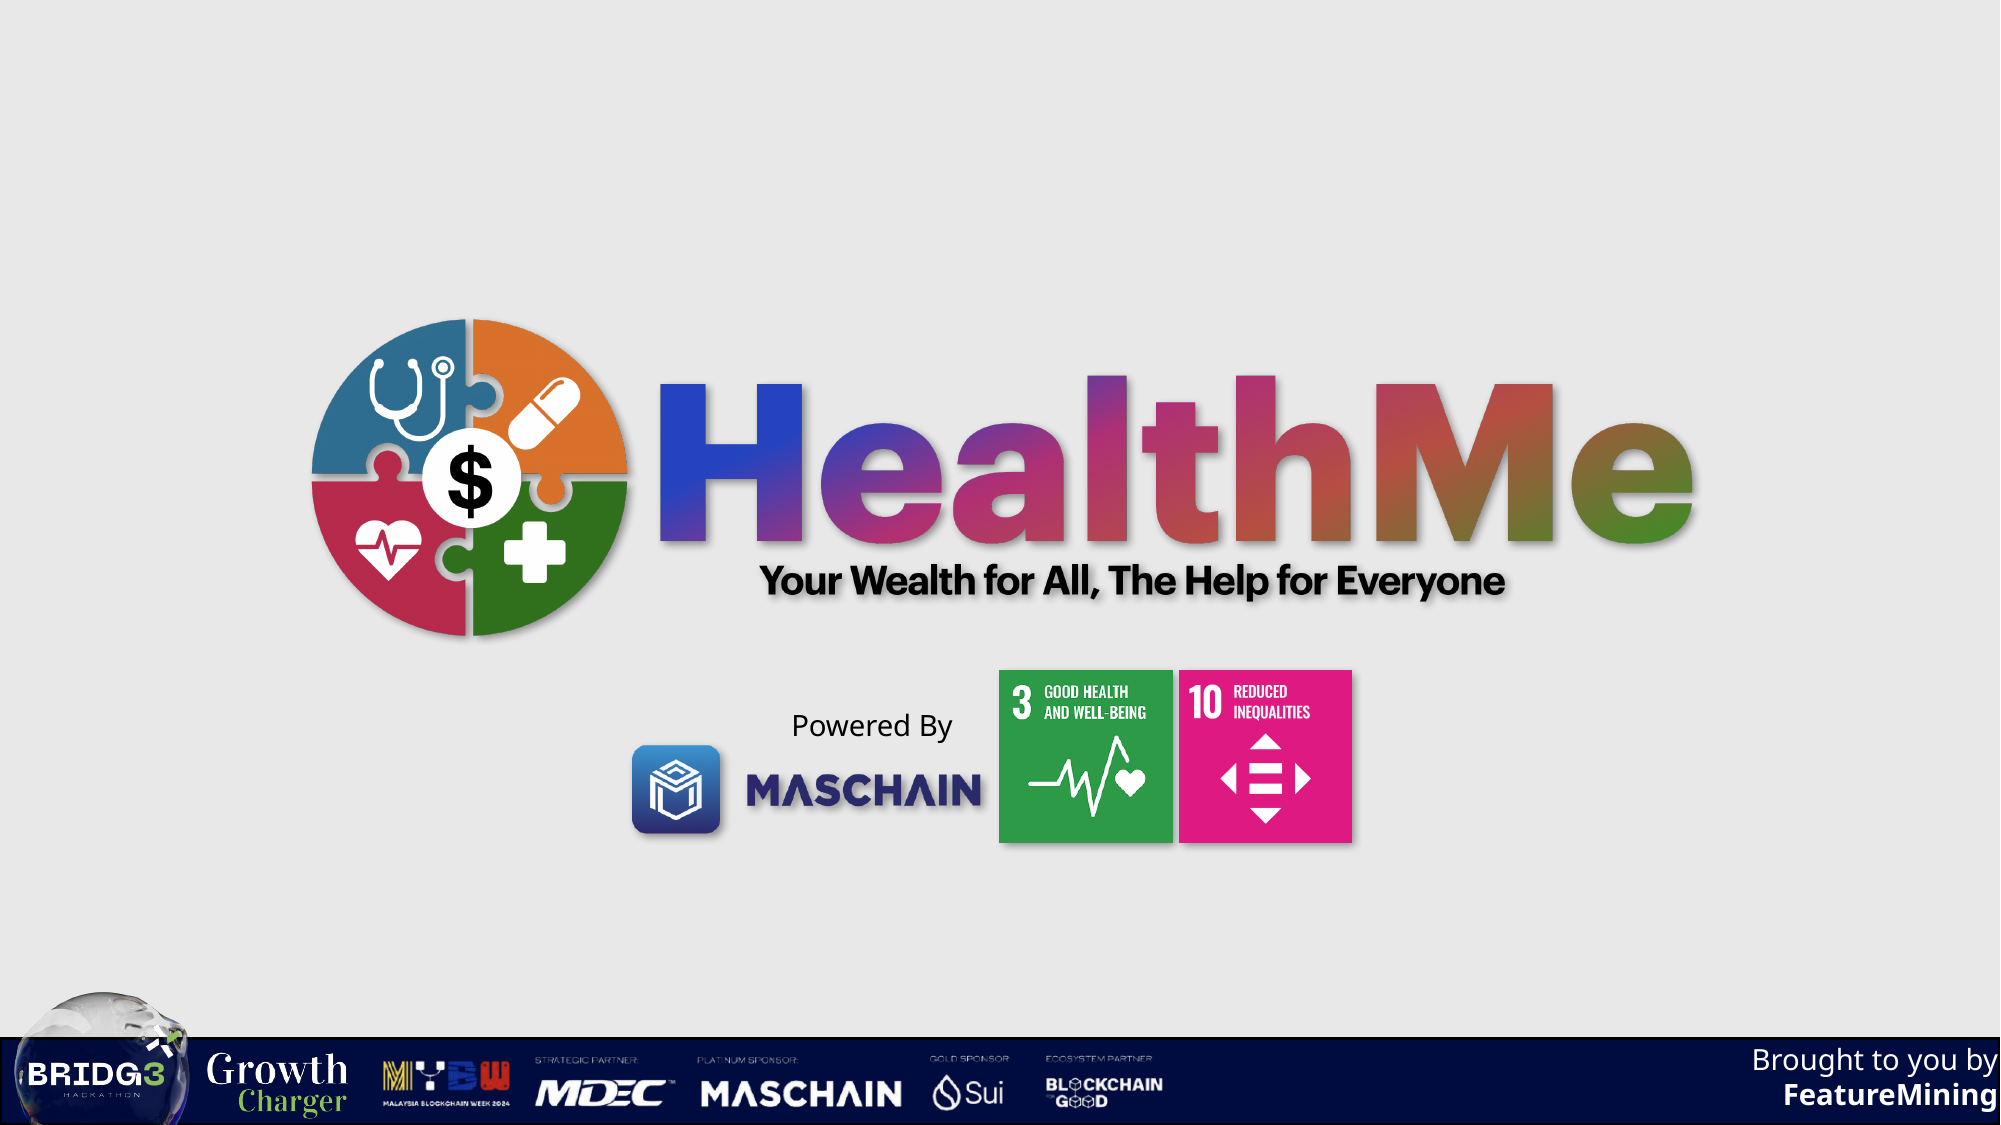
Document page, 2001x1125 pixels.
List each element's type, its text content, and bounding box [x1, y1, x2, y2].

text_box [202, 1037, 364, 1125]
picture [364, 1032, 1181, 1125]
picture [632, 735, 994, 843]
text_box Powered By [776, 699, 968, 735]
text_box [1181, 1037, 2000, 1125]
picture [301, 298, 1699, 647]
picture [0, 970, 356, 1125]
text_box Brought to you by FeatureMining [1736, 1033, 2000, 1119]
picture [999, 669, 1173, 843]
picture [1179, 669, 1353, 843]
